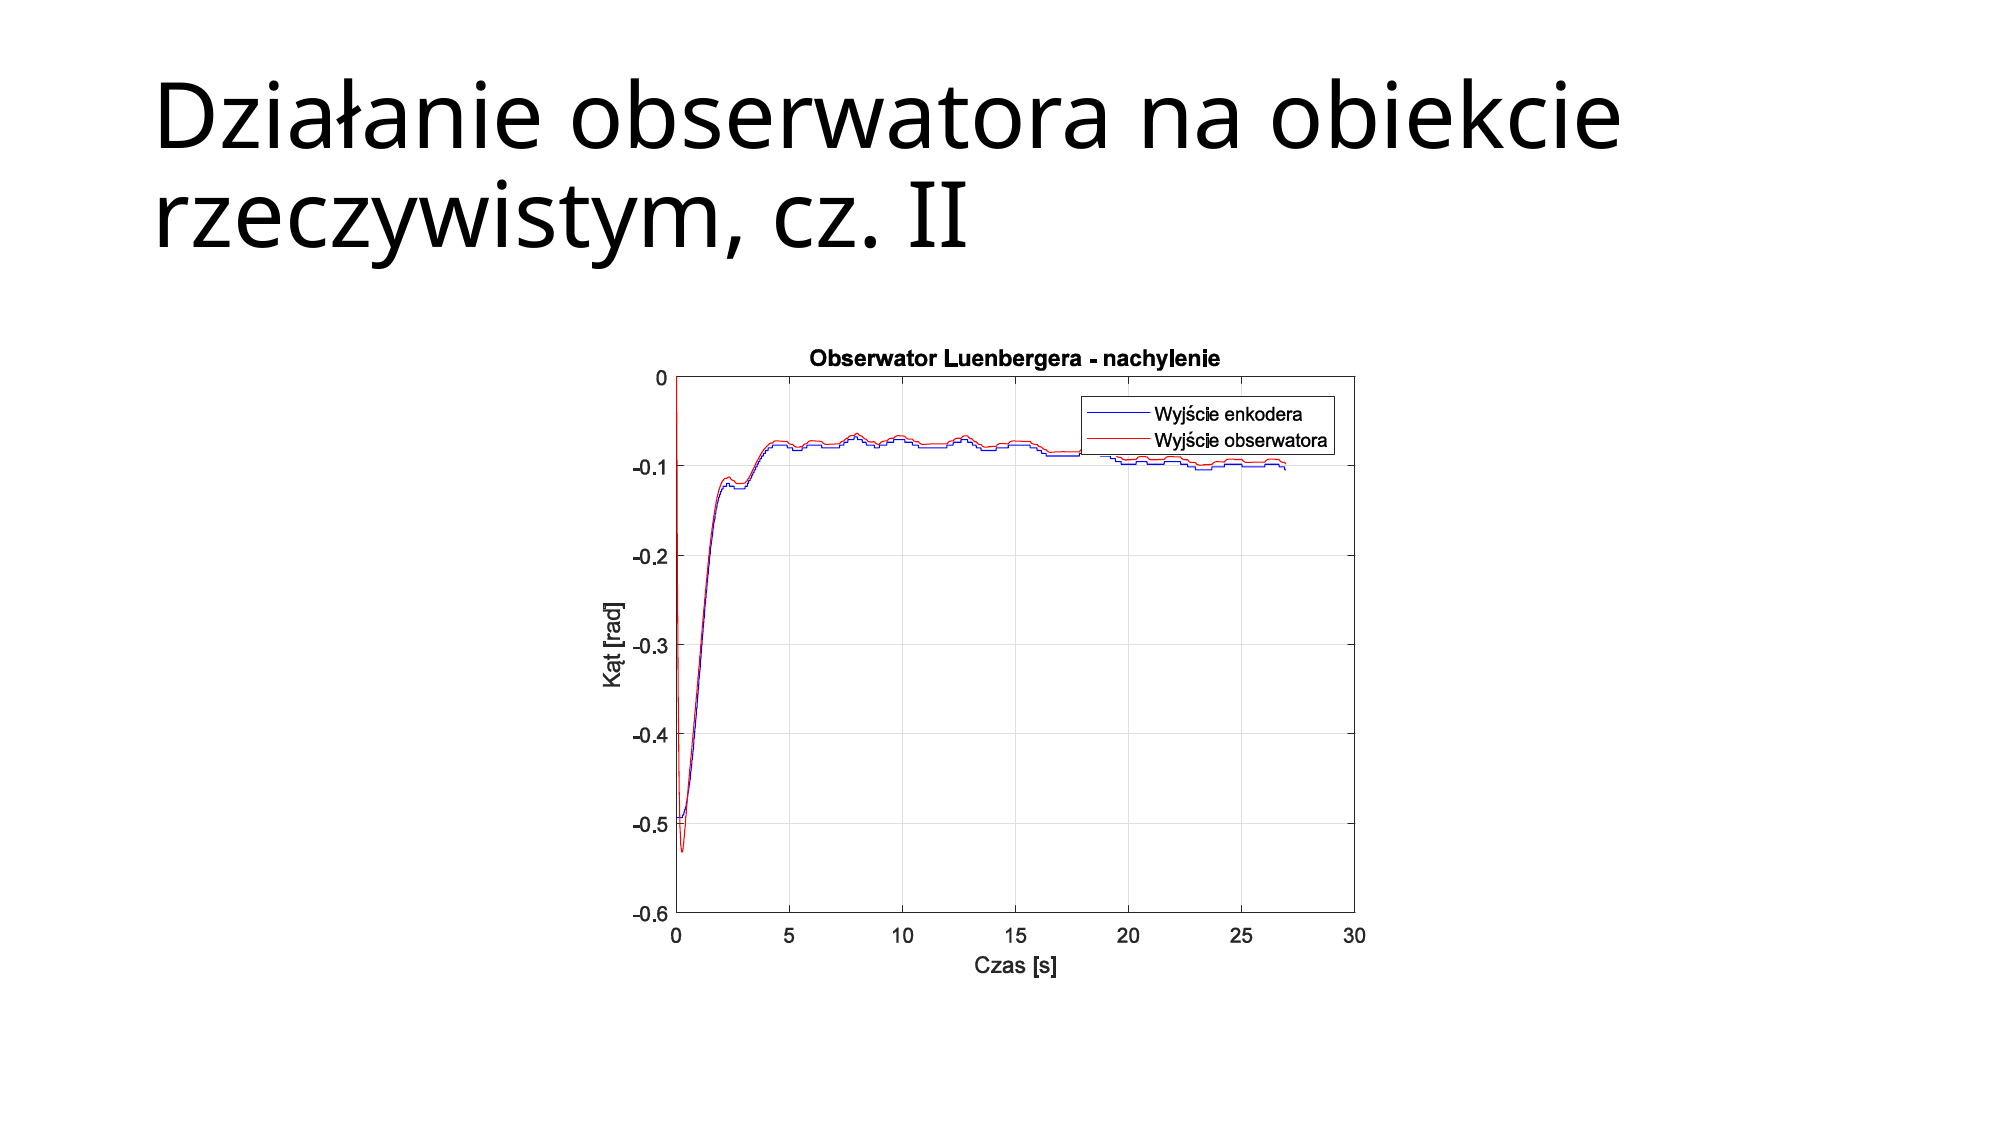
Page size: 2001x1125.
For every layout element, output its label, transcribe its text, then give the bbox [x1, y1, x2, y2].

title Działanie obserwatora na obiekcie rzeczywistym, cz. II [137, 59, 1863, 278]
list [562, 328, 1438, 985]
